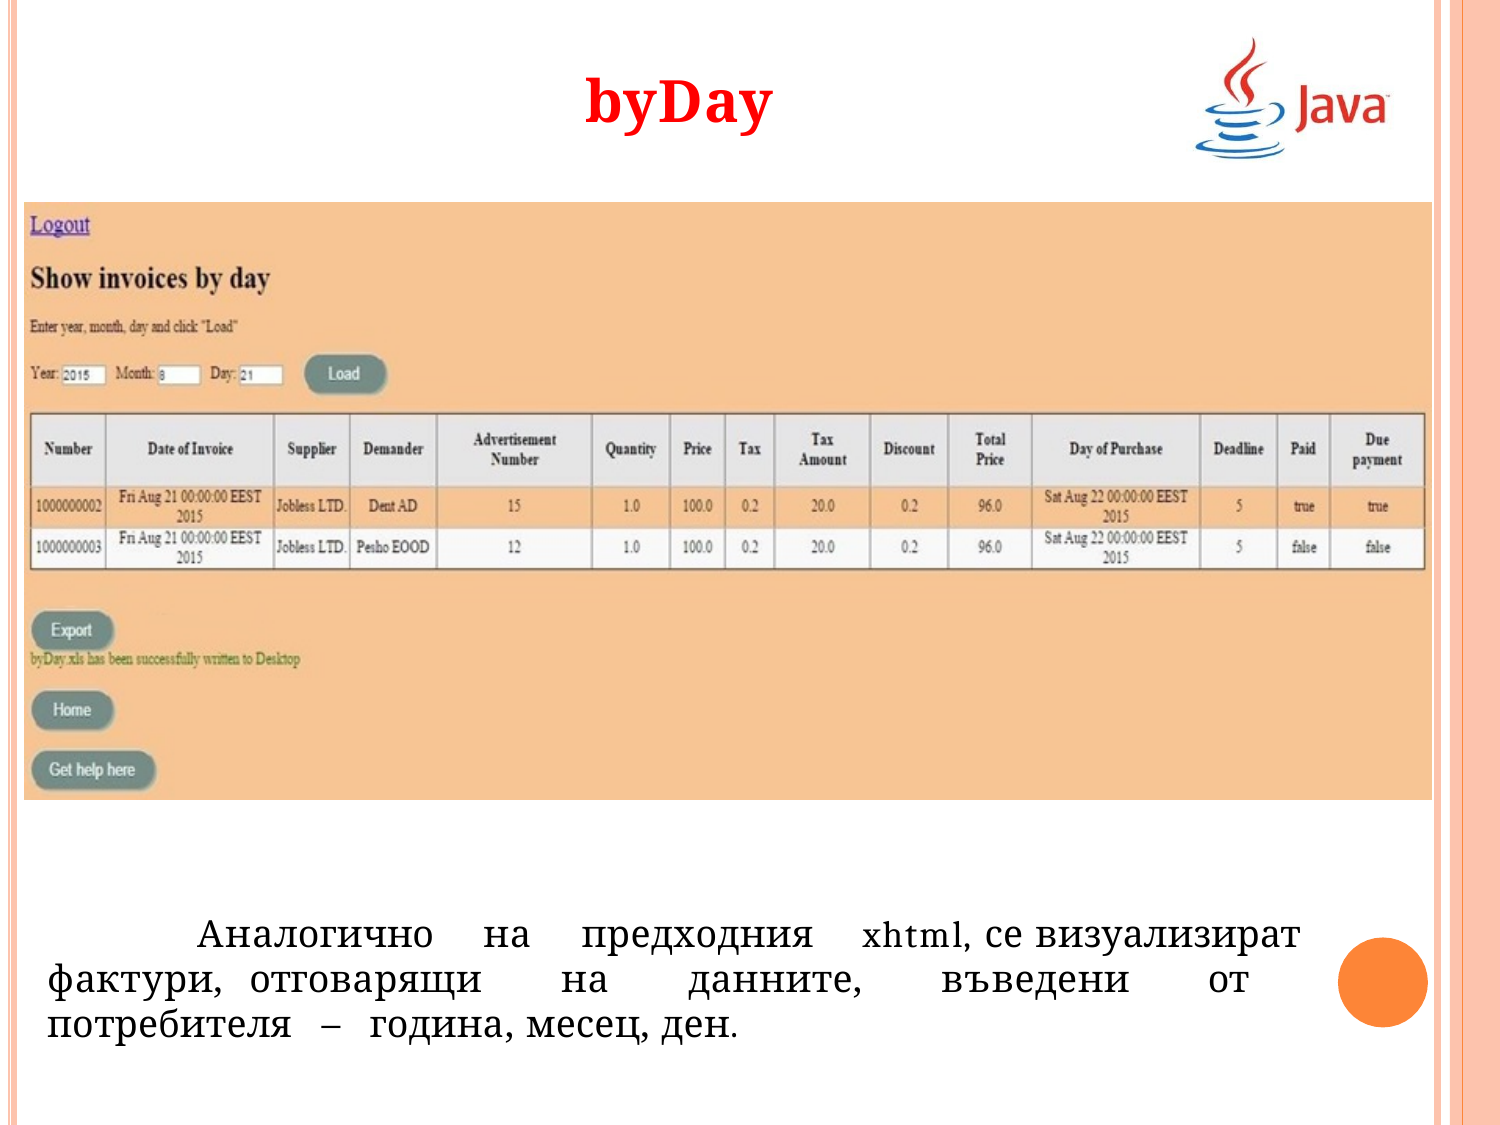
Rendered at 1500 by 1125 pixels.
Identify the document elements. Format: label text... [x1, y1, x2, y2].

picture [24, 202, 1432, 800]
title byDay [159, 64, 1341, 201]
text_box [1175, 31, 1414, 178]
text_box Аналогично на предходния xhtml, се визуализират фактури, отговарящи на данните, въведени от потребителя – година, месец, ден. [44, 910, 1303, 1046]
